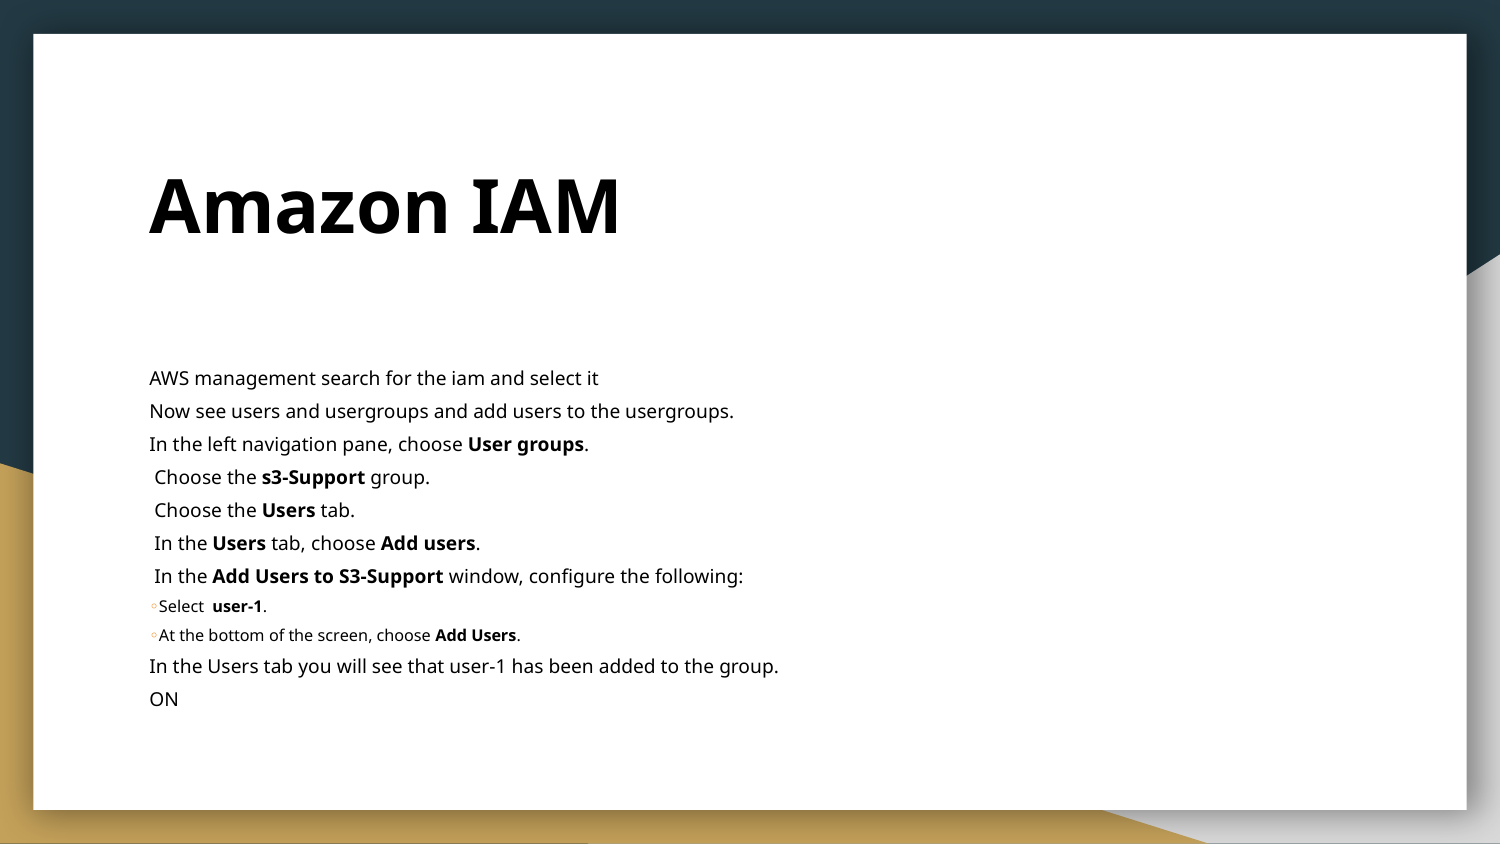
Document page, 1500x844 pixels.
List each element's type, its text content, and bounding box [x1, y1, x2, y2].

list AWS management search for the iam and select it Now see users and usergroups and add users to the usergroups. In the left navigation pane, choose User groups.  Choose the s3-Support group.  Choose the Users tab.  In the Users tab, choose Add users.  In the Add Users to S3-Support window, configure the following: ◦Select user-1. ◦At the bottom of the screen, choose Add Users. In the Users tab you will see that user-1 has been added to the group. ON [134, 326, 1366, 729]
title Amazon IAM [134, 138, 1366, 296]
